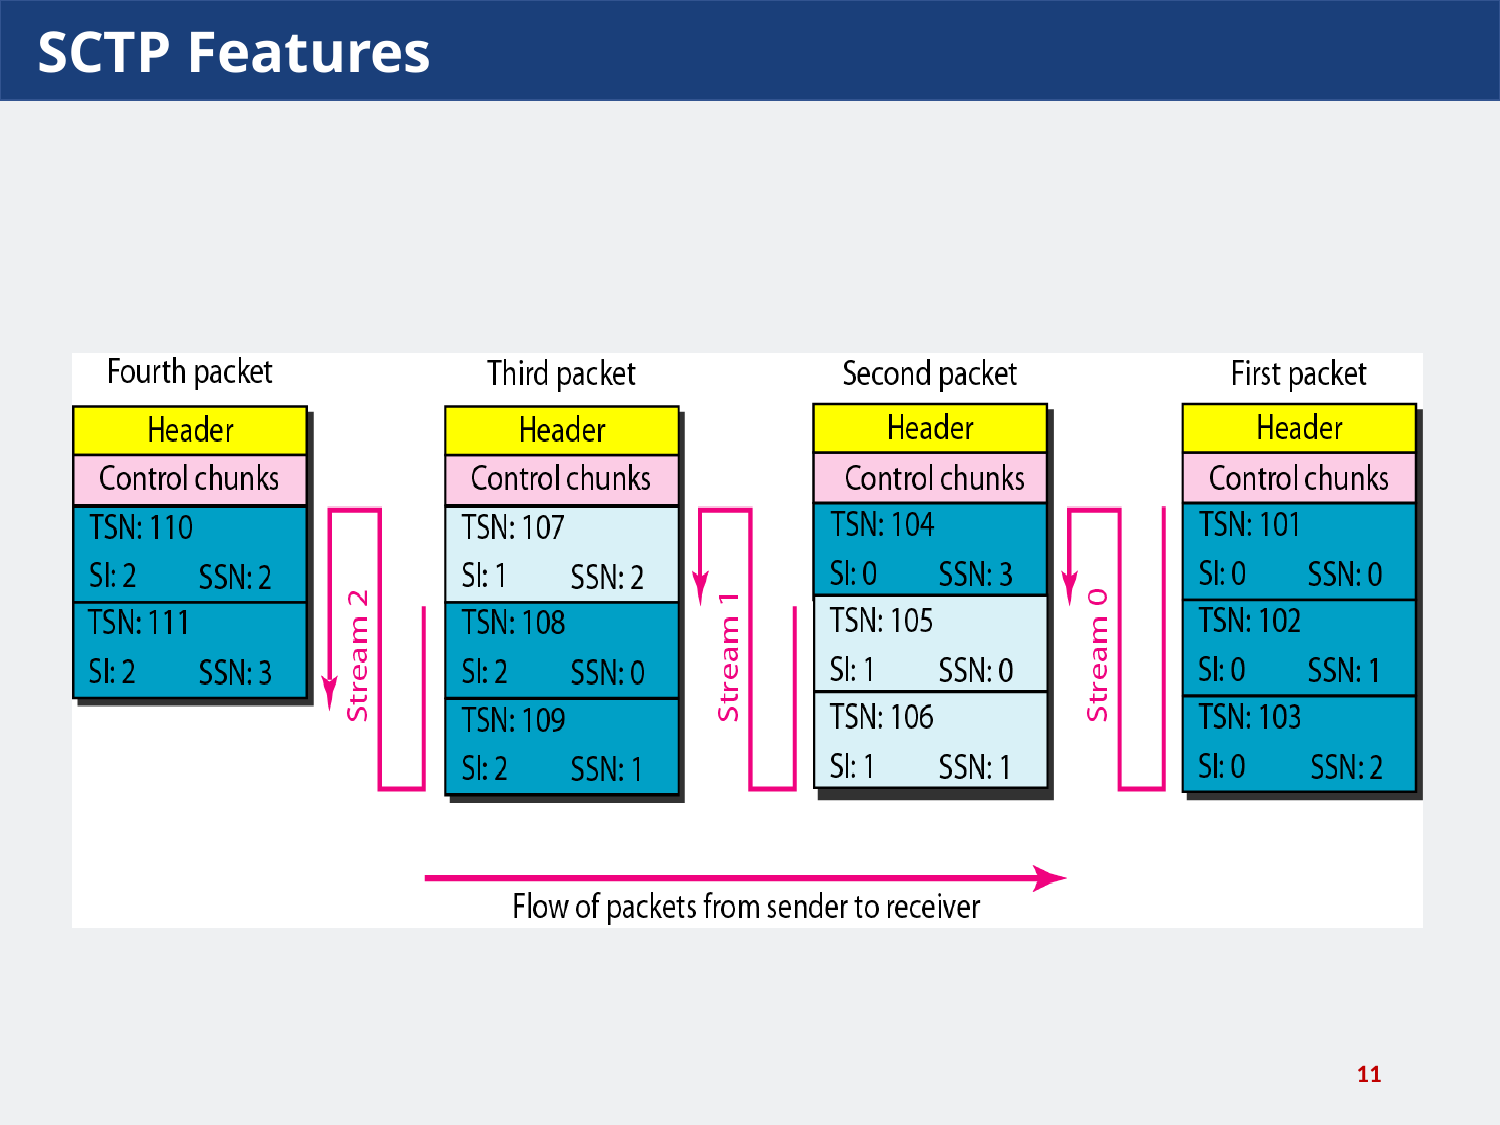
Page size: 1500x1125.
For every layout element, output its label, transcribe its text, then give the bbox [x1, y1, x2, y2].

text_box [0, 0, 1500, 101]
slide_number 10 [1059, 1042, 1397, 1103]
picture [0, 101, 1500, 1125]
text_box SCTP Features [37, 15, 1459, 84]
